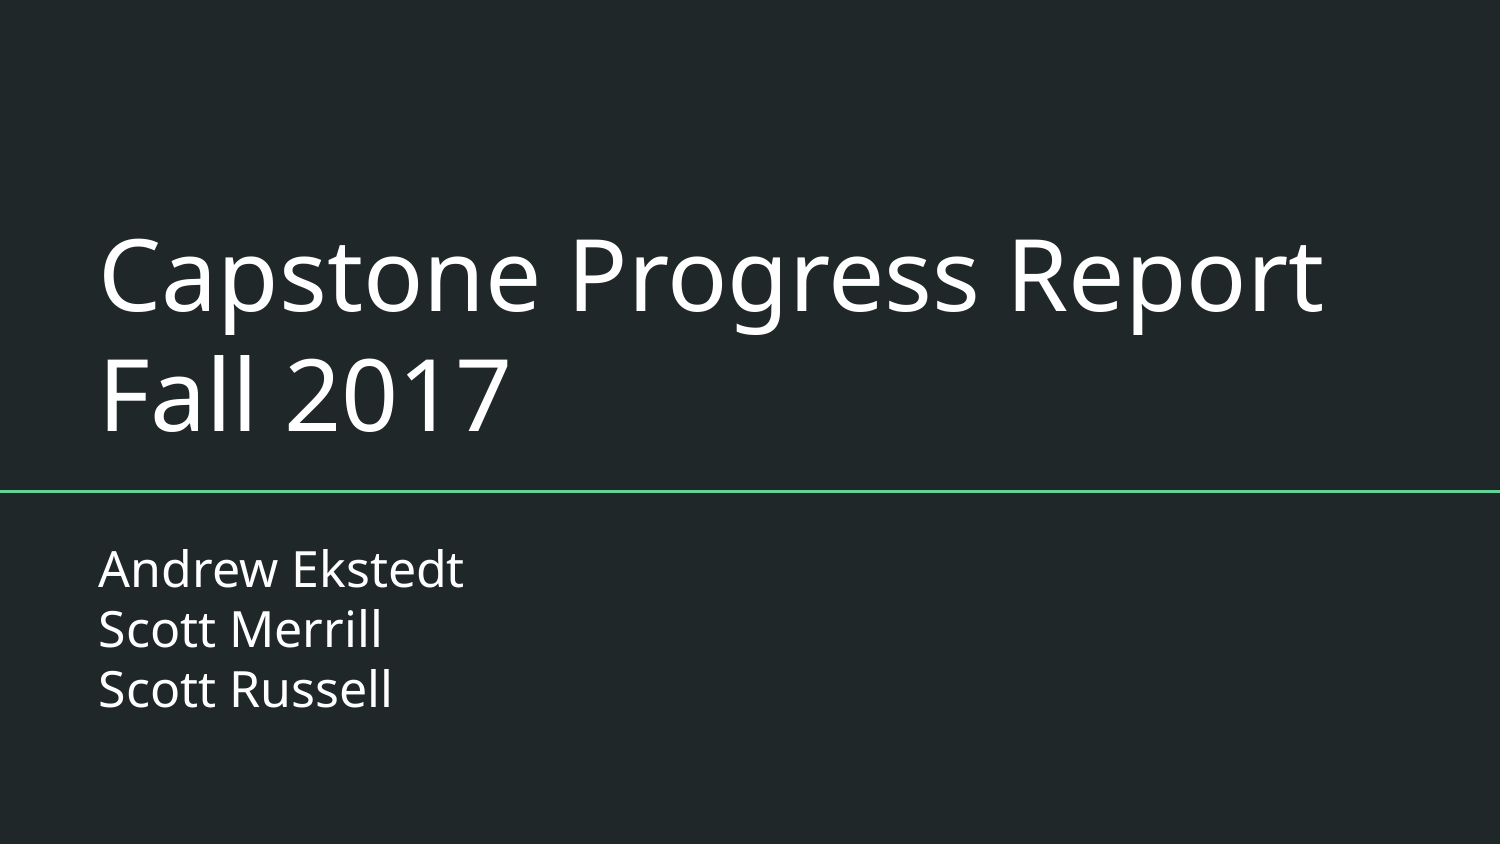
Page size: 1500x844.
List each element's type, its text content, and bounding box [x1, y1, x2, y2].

title Capstone Progress Report Fall 2017 [83, 206, 1417, 467]
subtitle Andrew Ekstedt Scott Merrill Scott Russell [83, 522, 1417, 626]
